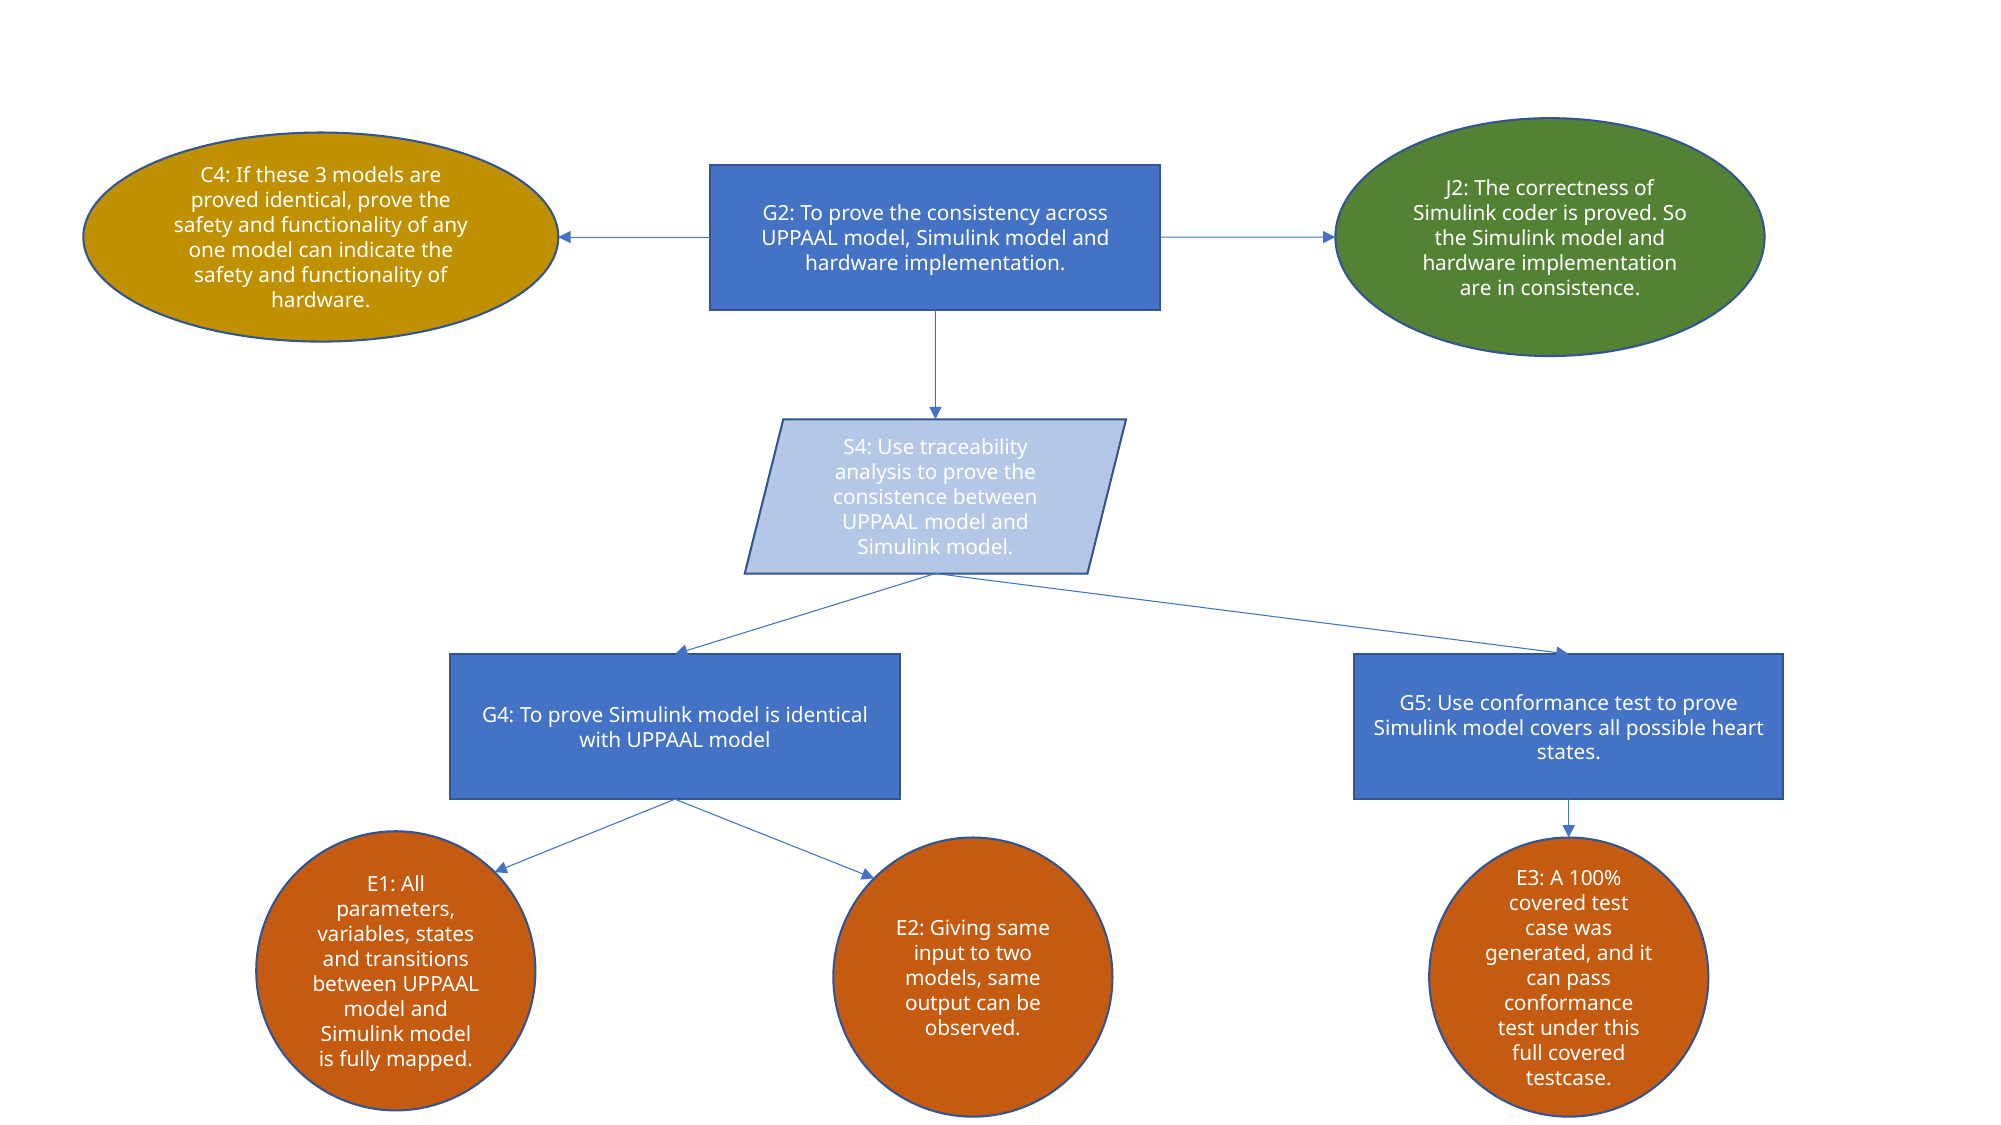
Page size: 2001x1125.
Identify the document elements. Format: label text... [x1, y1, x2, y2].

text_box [494, 799, 674, 873]
text_box S4: Use traceability analysis to prove the consistence between UPPAAL model and Simulink model. [743, 418, 1128, 573]
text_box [674, 799, 875, 879]
text_box E1: All parameters, variables, states and transitions between UPPAAL model and Simulink model is fully mapped. [255, 830, 537, 1112]
text_box E3: A 100% covered test case was generated, and it can pass conformance test under this full covered testcase. [1428, 836, 1710, 1118]
text_box C4: If these 3 models are proved identical, prove the safety and functionality of any one model can indicate the safety and functionality of hardware. [82, 131, 560, 343]
text_box E2: Giving same input to two models, same output can be observed. [832, 836, 1114, 1118]
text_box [935, 573, 1569, 655]
text_box G2: To prove the consistency across UPPAAL model, Simulink model and hardware implementation. [709, 164, 1161, 311]
text_box J2: The correctness of Simulink coder is proved. So the Simulink model and hardware implementation are in consistence. [1334, 117, 1766, 358]
text_box G5: Use conformance test to prove Simulink model covers all possible heart states. [1353, 653, 1784, 800]
text_box G4: To prove Simulink model is identical with UPPAAL model [449, 653, 901, 800]
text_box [674, 573, 935, 655]
